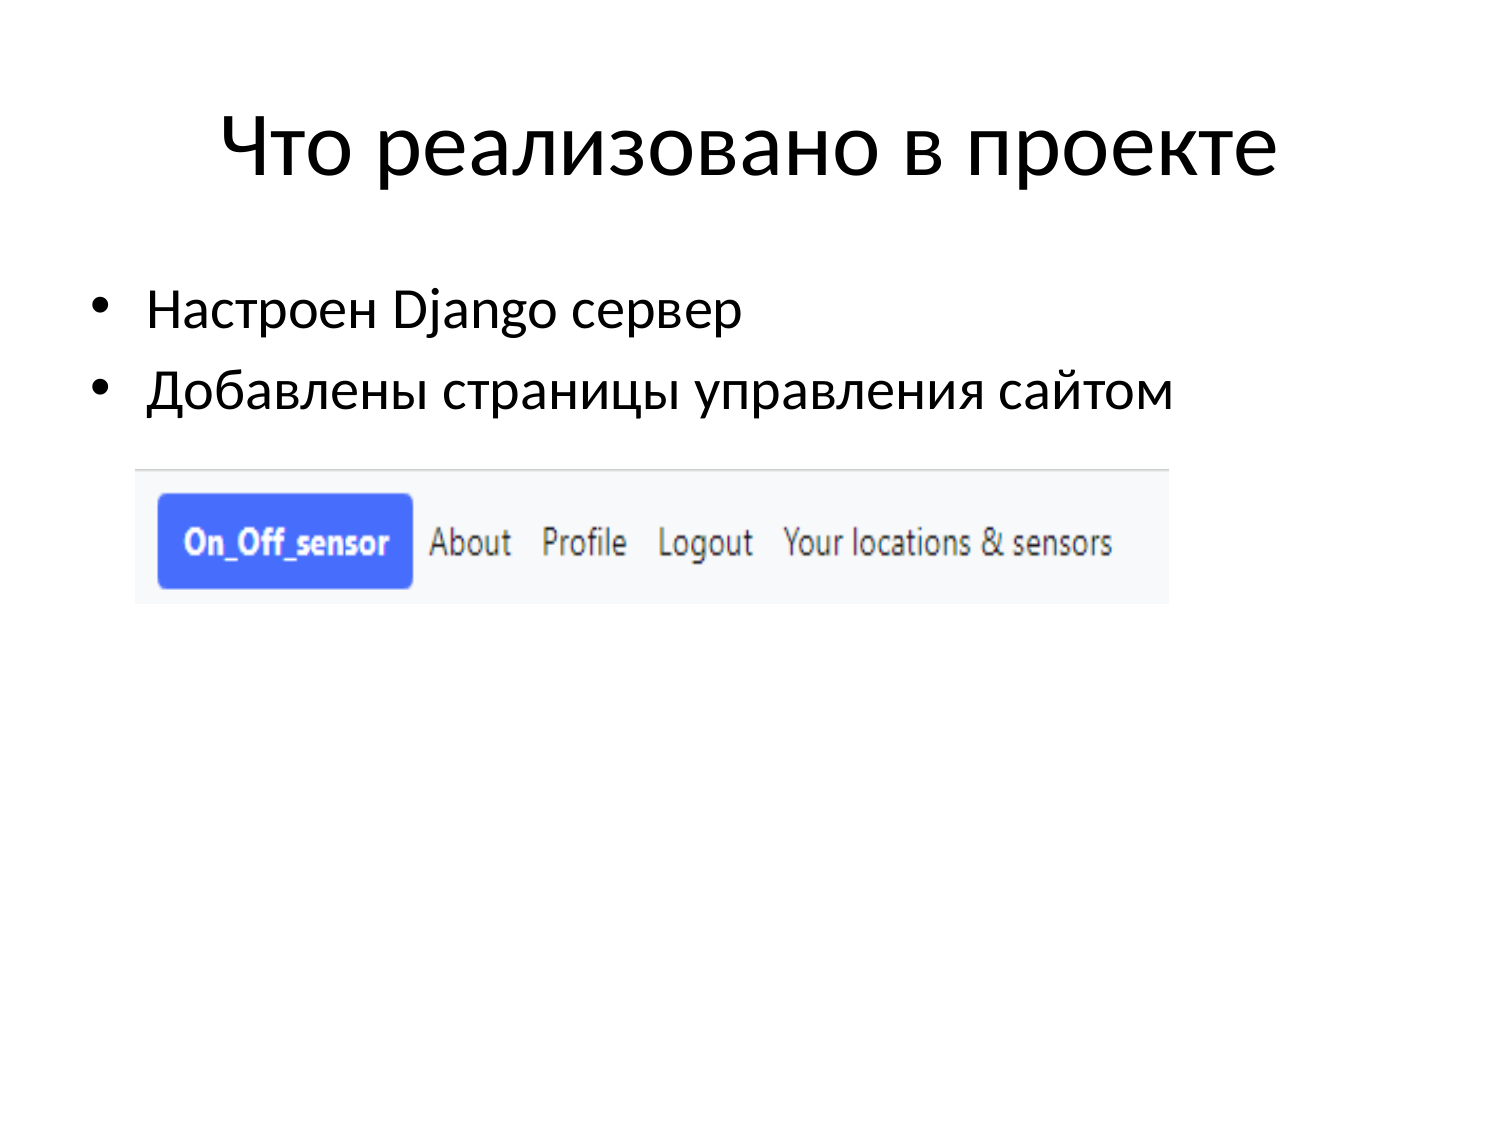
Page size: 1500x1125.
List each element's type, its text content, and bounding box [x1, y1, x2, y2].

picture [135, 469, 1169, 604]
list Настроен Django сервер Добавлены страницы управления сайтом [75, 262, 1425, 1005]
title Что реализовано в проекте [75, 45, 1425, 233]
